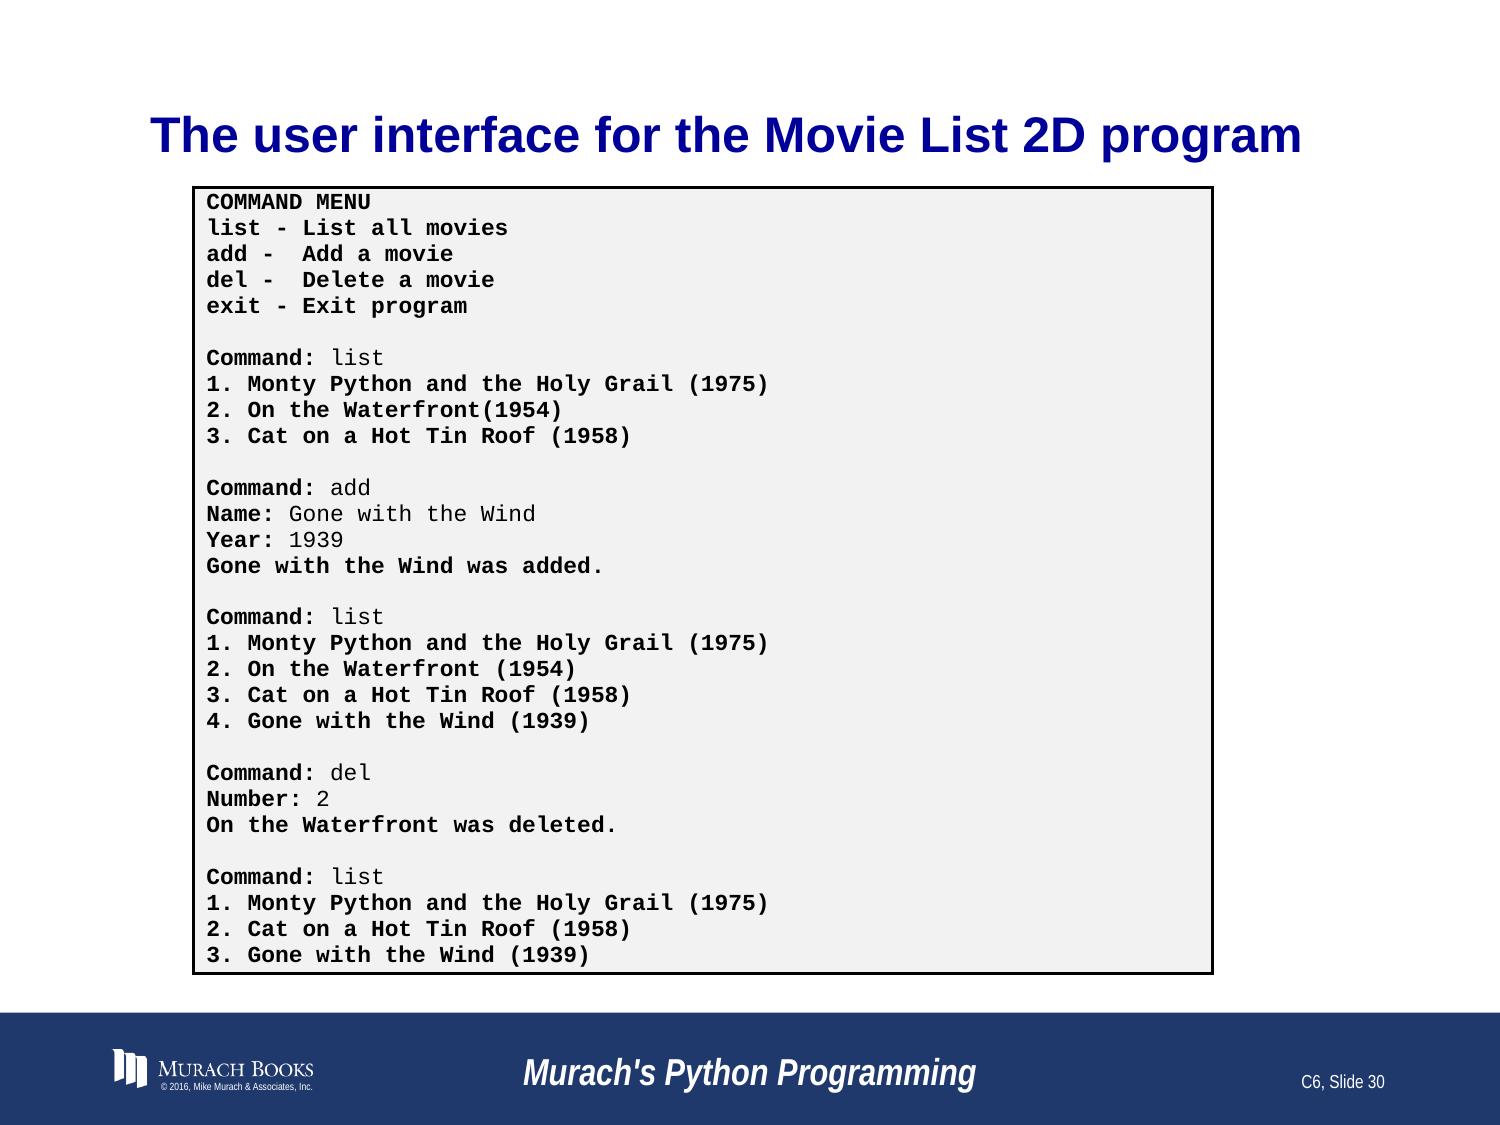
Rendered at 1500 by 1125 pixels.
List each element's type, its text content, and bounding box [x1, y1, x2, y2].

footer © 2016, Mike Murach & Associates, Inc. [12, 1025, 463, 1100]
title The user interface for the Movie List 2D program [150, 102, 1350, 164]
slide_number C6, Slide 30 [1087, 1025, 1400, 1100]
slide_number Murach's Python Programming [463, 1025, 1050, 1100]
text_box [149, 185, 1348, 976]
